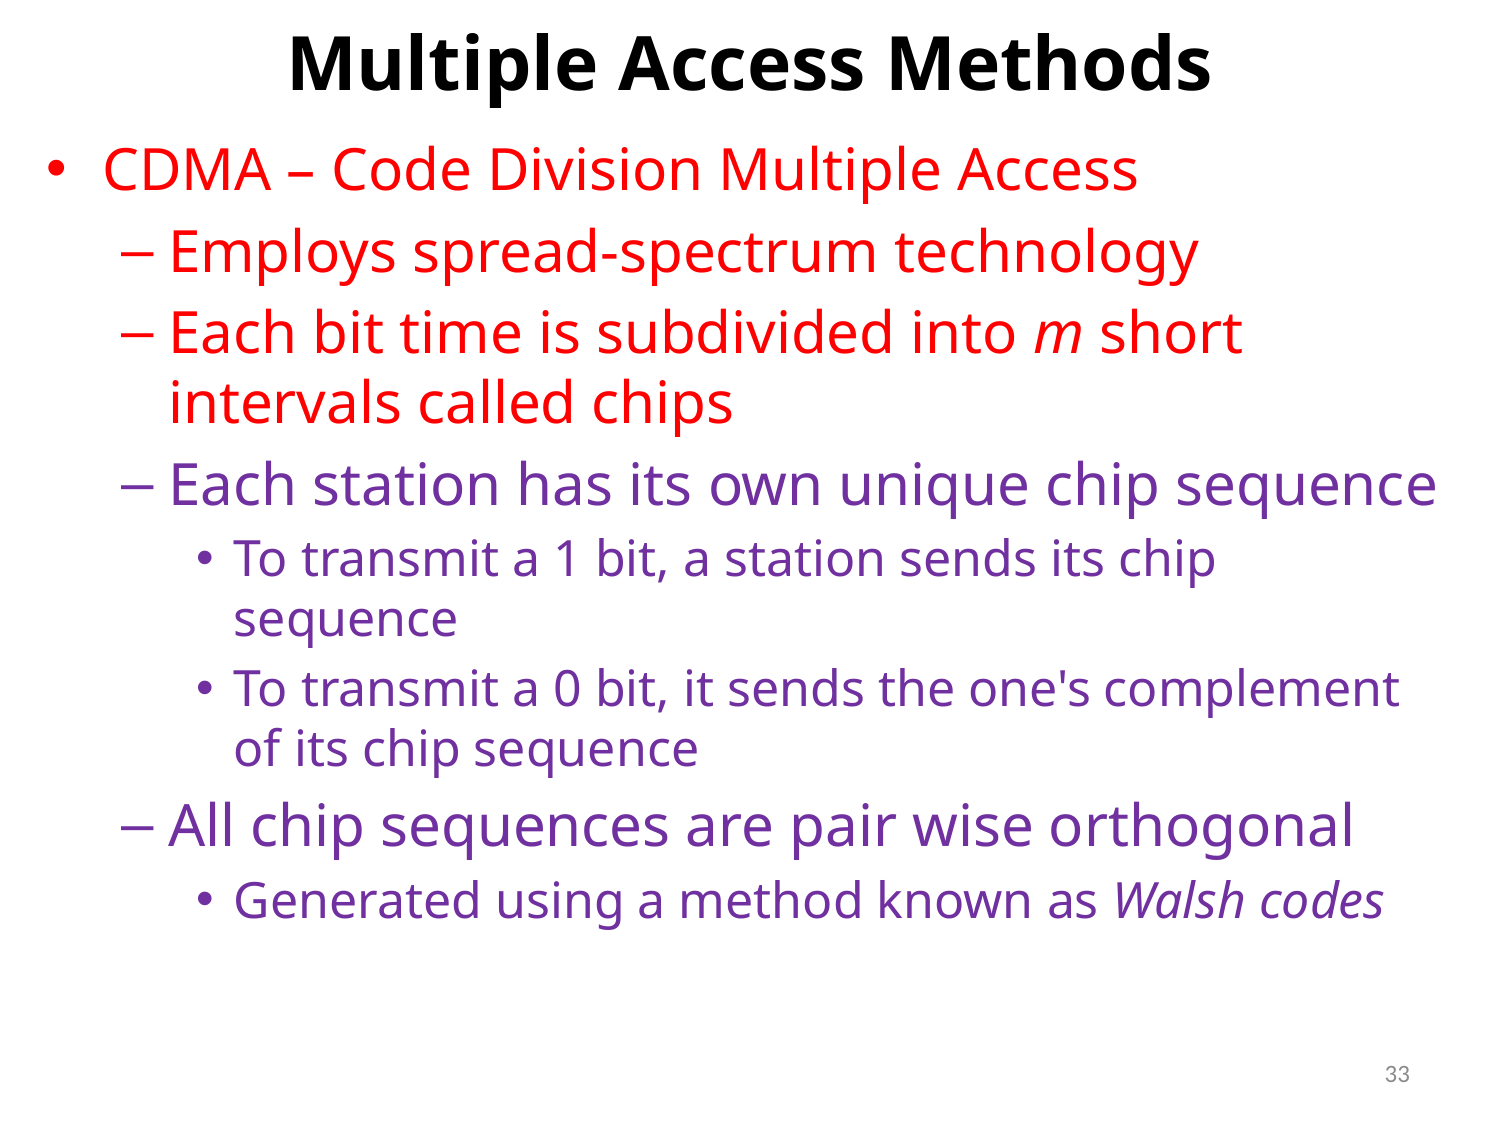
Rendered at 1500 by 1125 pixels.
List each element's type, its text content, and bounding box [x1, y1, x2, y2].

title Multiple Access Methods [75, 20, 1425, 100]
list CDMA – Code Division Multiple Access Employs spread-spectrum technology Each bit time is subdivided into m short intervals called chips Each station has its own unique chip sequence To transmit a 1 bit, a station sends its chip sequence To transmit a 0 bit, it sends the one's complement of its chip sequence All chip sequences are pair wise orthogonal Generated using a method known as Walsh codes [31, 125, 1466, 1088]
slide_number 33 [1074, 1042, 1425, 1103]
